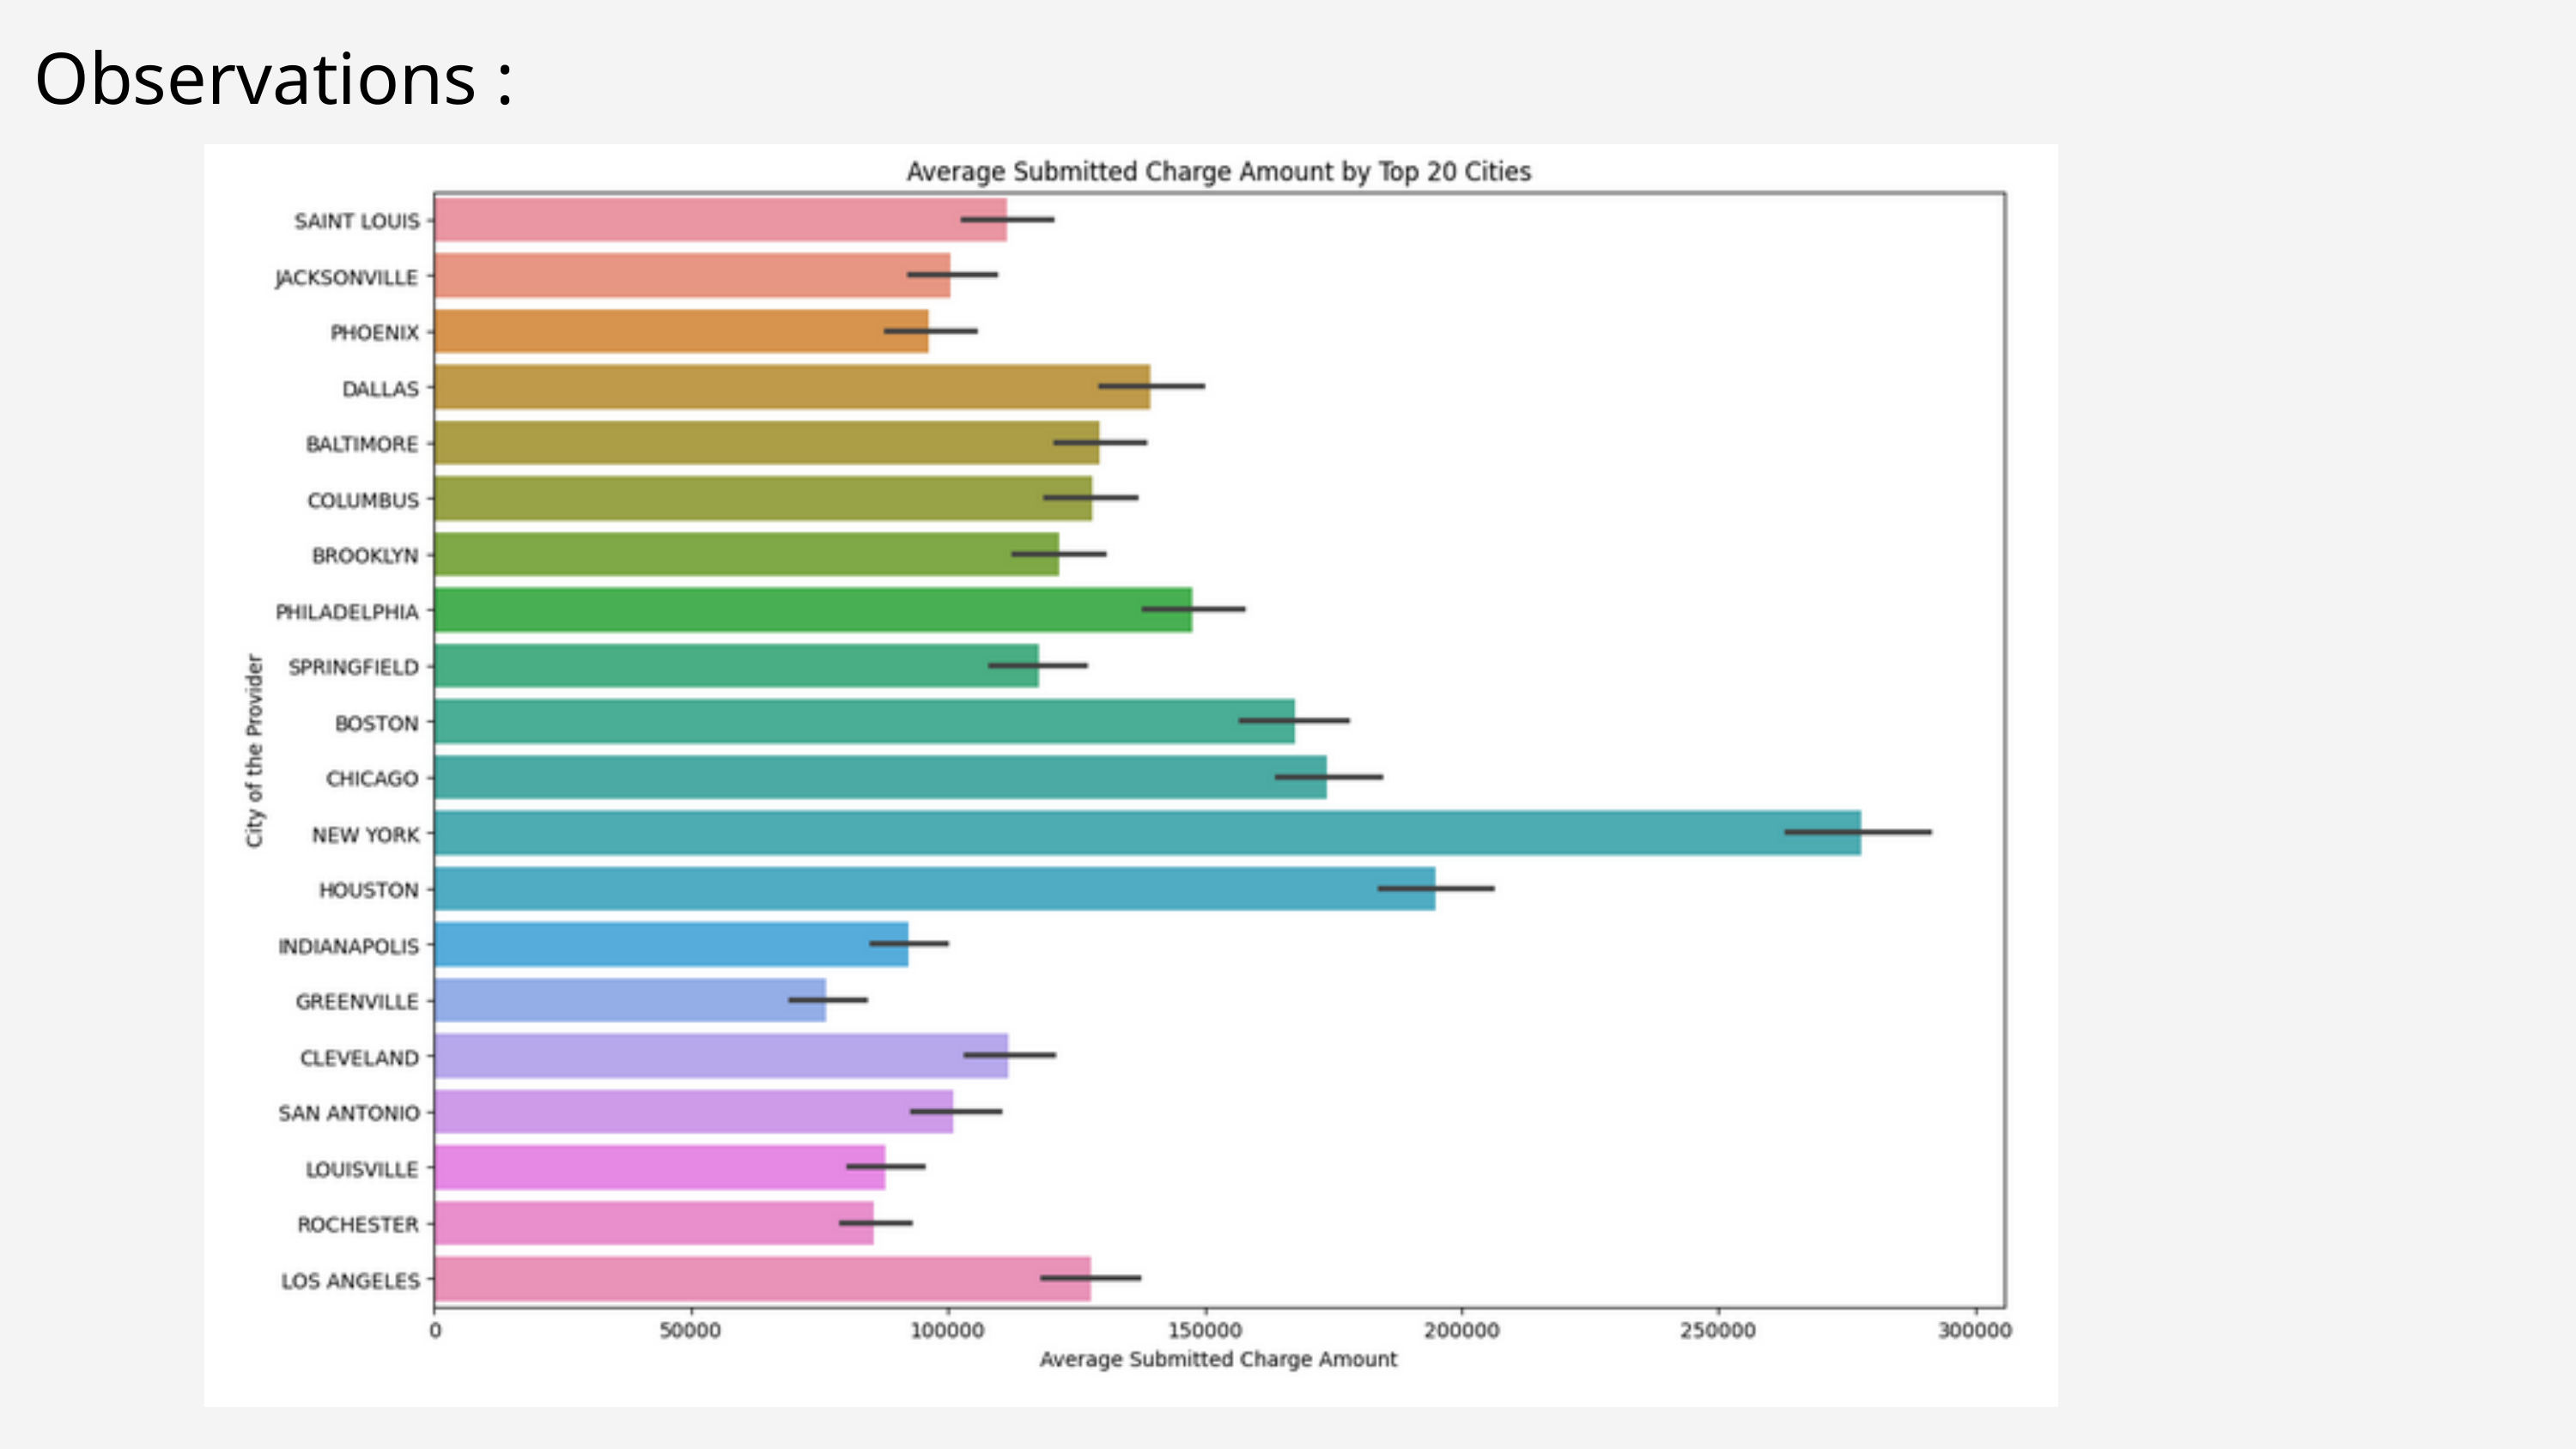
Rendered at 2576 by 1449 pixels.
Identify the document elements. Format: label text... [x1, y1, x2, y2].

text_box Observations : [33, 19, 645, 119]
text_box [204, 144, 2058, 1407]
